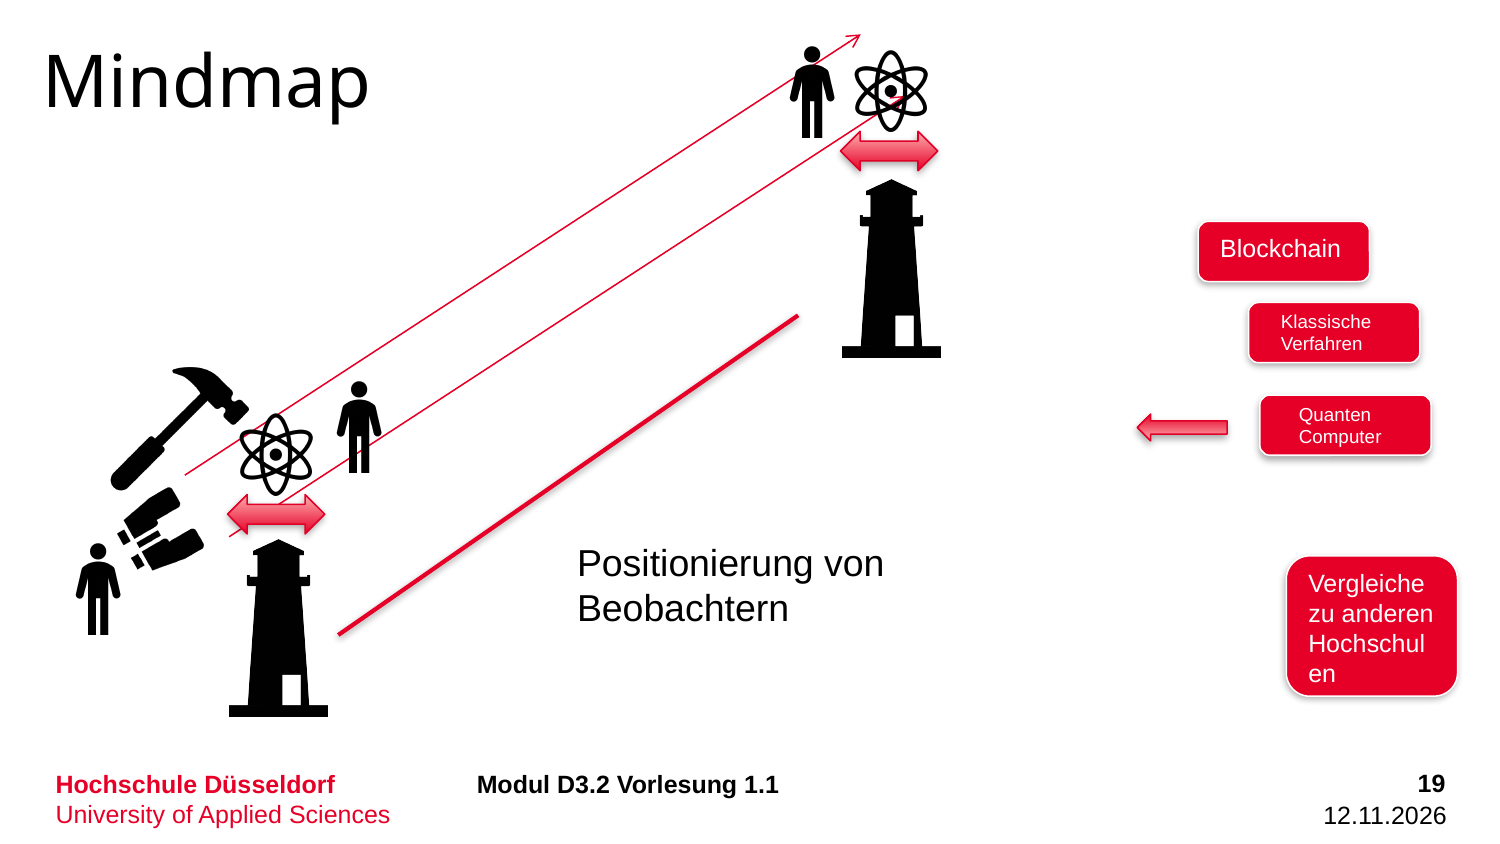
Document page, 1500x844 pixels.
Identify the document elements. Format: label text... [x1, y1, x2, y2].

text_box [228, 95, 906, 537]
text_box [1296, 555, 1448, 559]
slide_number 19 [1283, 759, 1461, 815]
title Mindmap [42, 34, 182, 122]
text_box [910, 147, 939, 172]
text_box [1247, 301, 1416, 364]
picture [49, 353, 408, 638]
text_box Vergleiche zu anderen Hochschulen [1293, 559, 1451, 695]
text_box [1451, 561, 1459, 691]
text_box [1197, 220, 1371, 283]
text_box Quanten Computer [1284, 395, 1441, 455]
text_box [338, 315, 799, 636]
picture [763, 42, 940, 141]
text_box [1259, 394, 1426, 457]
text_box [184, 34, 861, 351]
text_box [1285, 561, 1293, 691]
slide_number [1305, 785, 1463, 844]
text_box Klassische Verfahren [1266, 302, 1423, 362]
text_box Positionierung von Beobachtern [804, 531, 964, 637]
picture [842, 179, 941, 358]
text_box [1136, 413, 1228, 442]
picture [228, 538, 328, 718]
title Mindmap [863, 34, 1462, 122]
text_box Blockchain [1205, 225, 1363, 271]
footer Modul D3.2 Vorlesung 1.1 [461, 772, 1260, 826]
